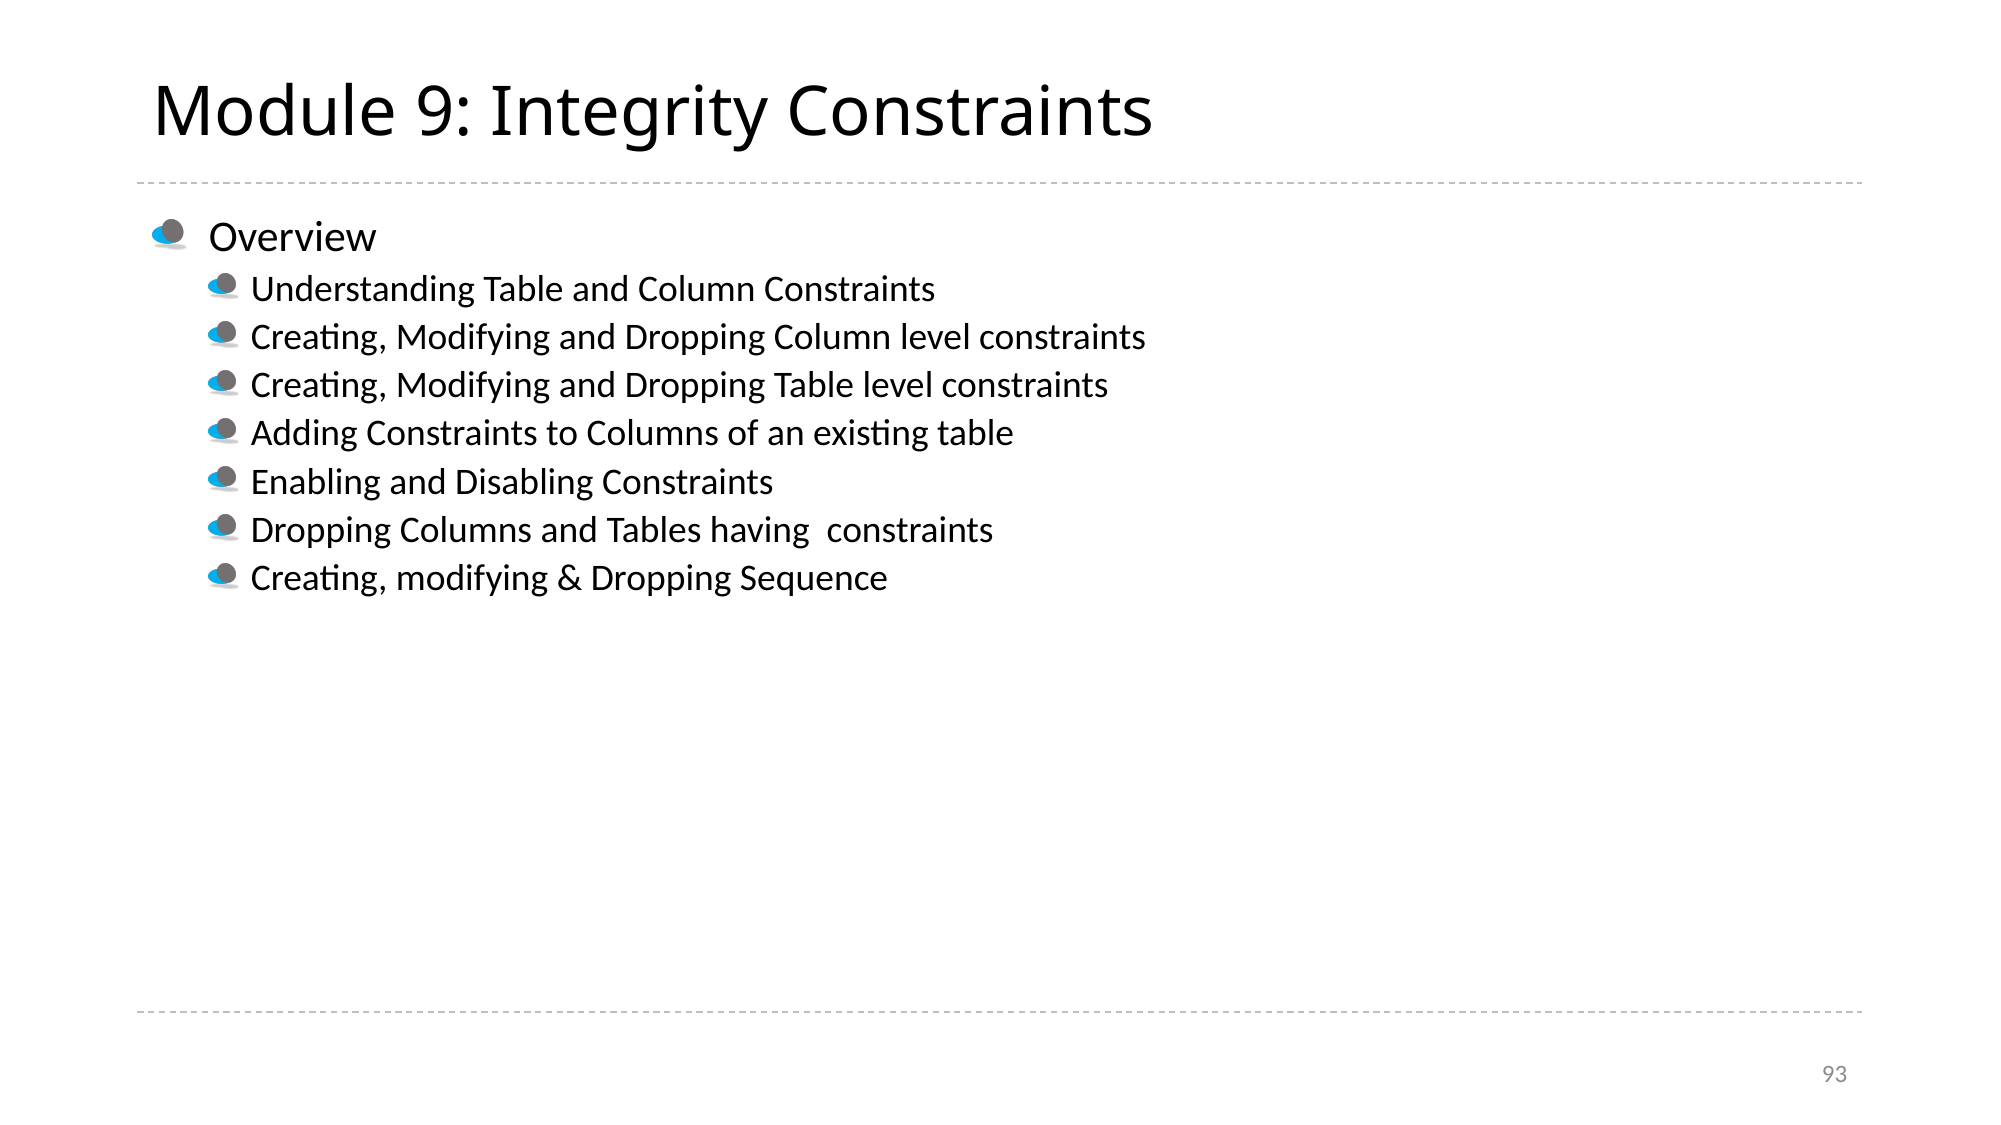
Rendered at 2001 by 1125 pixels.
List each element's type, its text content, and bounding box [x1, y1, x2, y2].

picture [208, 273, 240, 300]
picture [208, 370, 240, 397]
picture [208, 514, 240, 542]
slide_number 93 [1412, 1042, 1863, 1103]
picture [208, 418, 240, 445]
picture [208, 563, 240, 590]
title Module 9: Integrity Constraints [137, 44, 1863, 183]
picture [208, 466, 240, 493]
picture [152, 219, 188, 251]
list Overview Understanding Table and Column Constraints Creating, Modifying and Dropping Column level constraints Creating, Modifying and Dropping Table level constraints Adding Constraints to Columns of an existing table Enabling and Disabling Constraints Dropping Columns and Tables having constraints Creating, modifying & Dropping Sequence [137, 206, 1863, 1014]
picture [208, 321, 240, 349]
